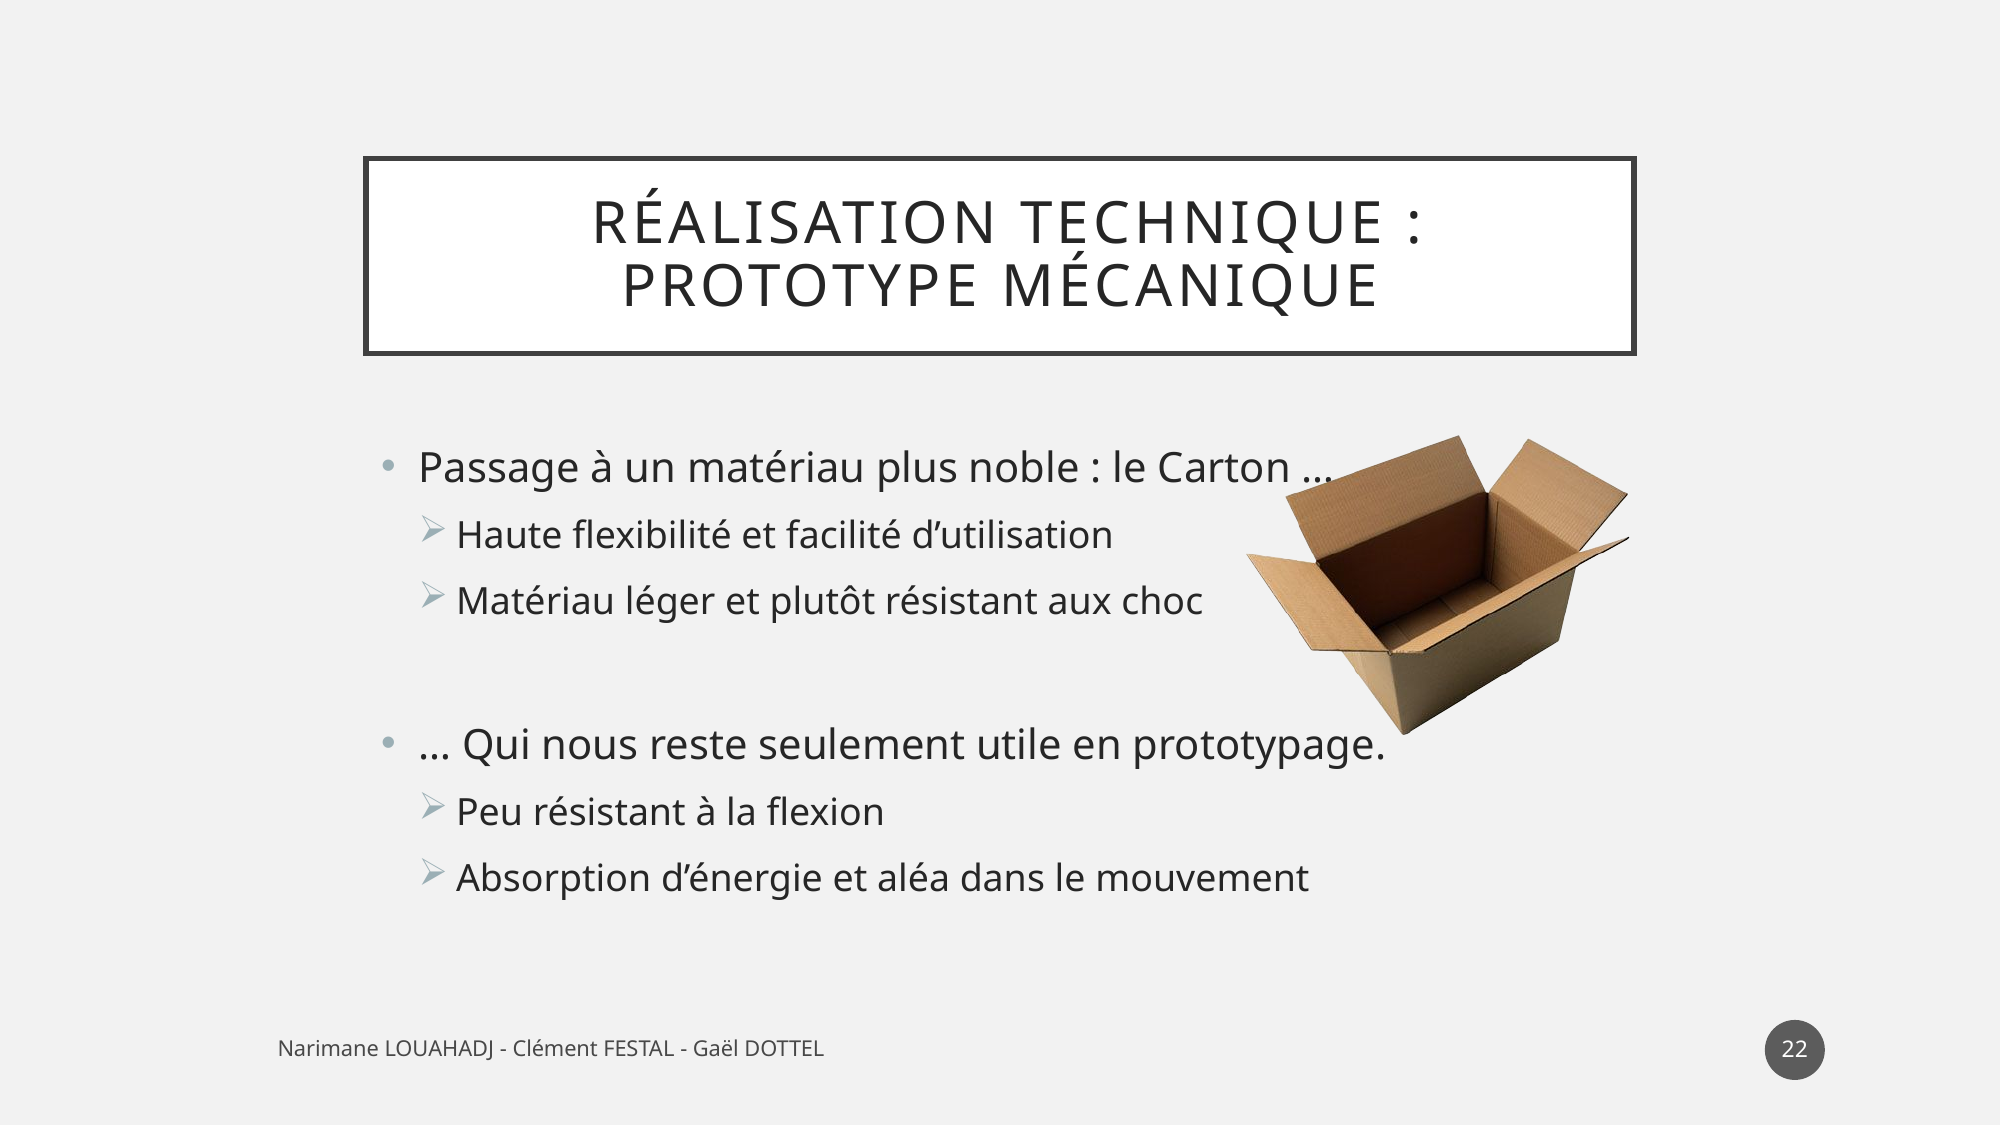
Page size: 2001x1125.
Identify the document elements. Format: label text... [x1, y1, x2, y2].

title Réalisation technique : prototype mécanique [363, 156, 1637, 356]
footer Narimane LOUAHADJ - Clément FESTAL - Gaël DOTTEL [262, 1023, 1231, 1076]
picture [1243, 432, 1634, 735]
list Passage à un matériau plus noble : le Carton … Haute flexibilité et facilité d’utilisation Matériau léger et plutôt résistant aux choc … Qui nous reste seulement utile en prototypage. Peu résistant à la flexion Absorption d’énergie et aléa dans le mouvement [366, 432, 1634, 942]
slide_number 22 [1764, 1019, 1825, 1080]
